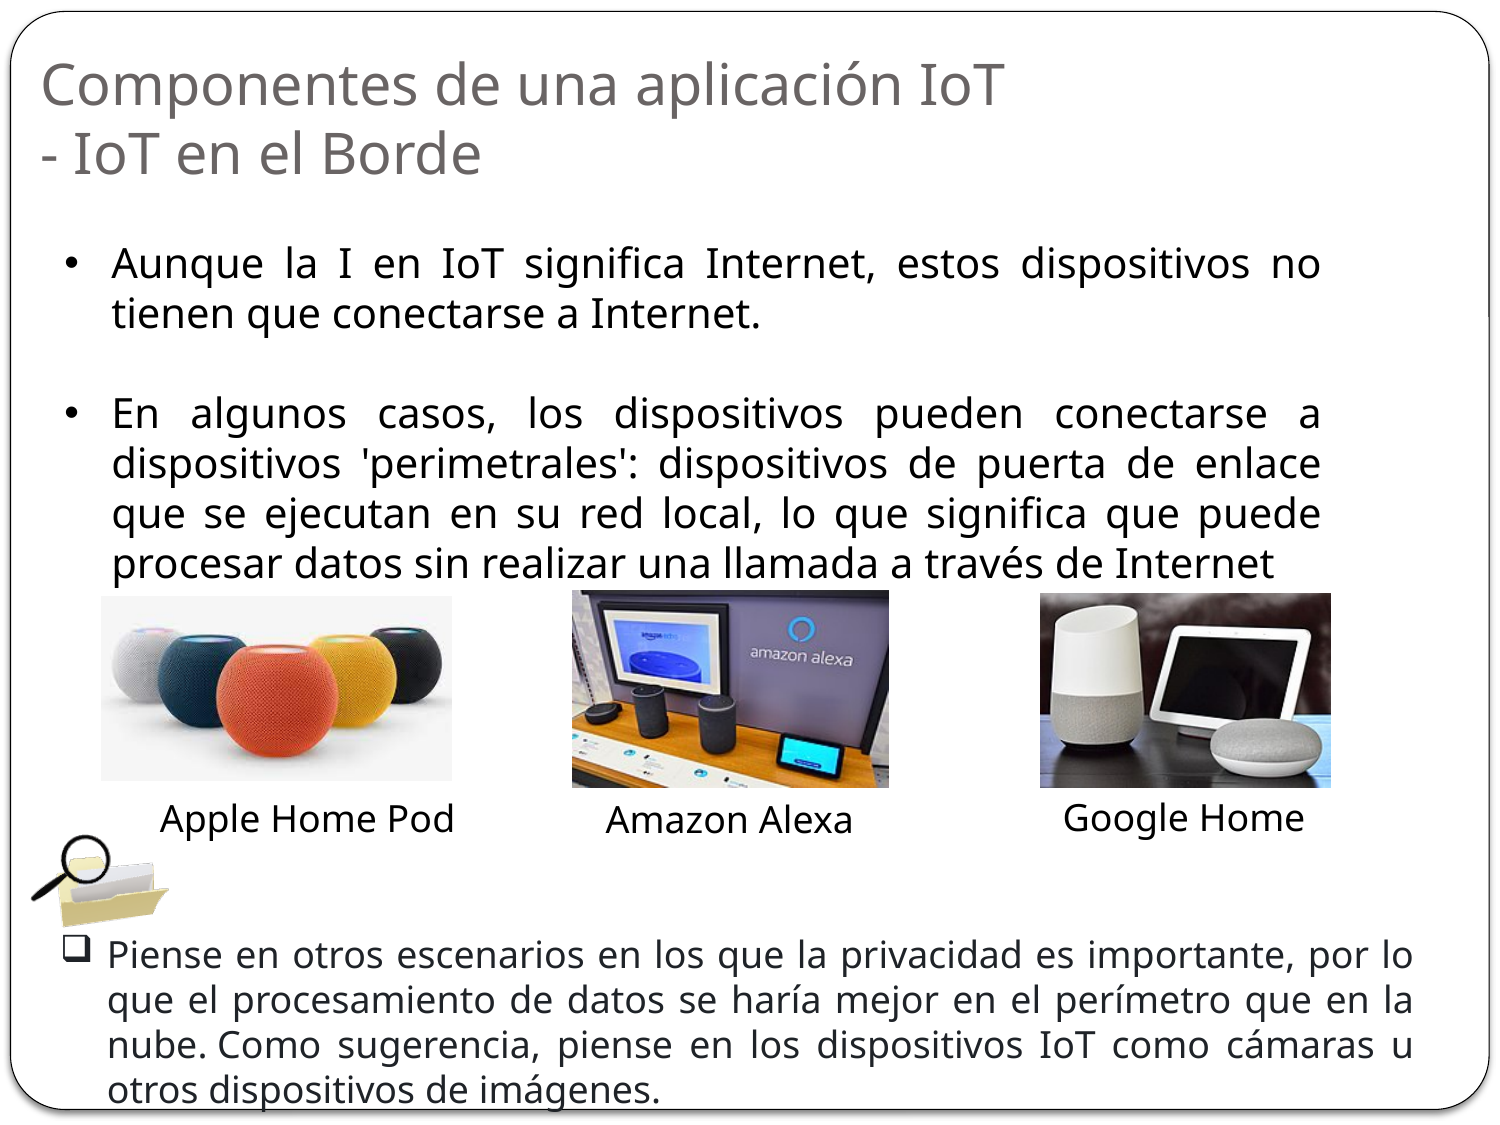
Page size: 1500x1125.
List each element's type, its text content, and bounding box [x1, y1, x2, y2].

text_box Aunque la I en IoT significa Internet, estos dispositivos no tienen que conectarse a Internet. En algunos casos, los dispositivos pueden conectarse a dispositivos 'perimetrales': dispositivos de puerta de enlace que se ejecutan en su red local, lo que significa que puede procesar datos sin realizar una llamada a través de Internet [49, 229, 1338, 595]
text_box Apple Home Pod [145, 787, 471, 848]
text_box Piense en otros escenarios en los que la privacidad es importante, por lo que el procesamiento de datos se haría mejor en el perímetro que en la nube. Como sugerencia, piense en los dispositivos IoT como cámaras u otros dispositivos de imágenes. [45, 924, 1431, 1119]
picture [25, 830, 175, 937]
picture [572, 590, 889, 788]
title Componentes de una aplicación IoT - IoT en el Borde [25, 37, 1301, 201]
picture [1040, 593, 1332, 788]
text_box Google Home [1047, 797, 1321, 847]
picture [101, 595, 453, 781]
text_box Amazon Alexa [590, 797, 869, 849]
